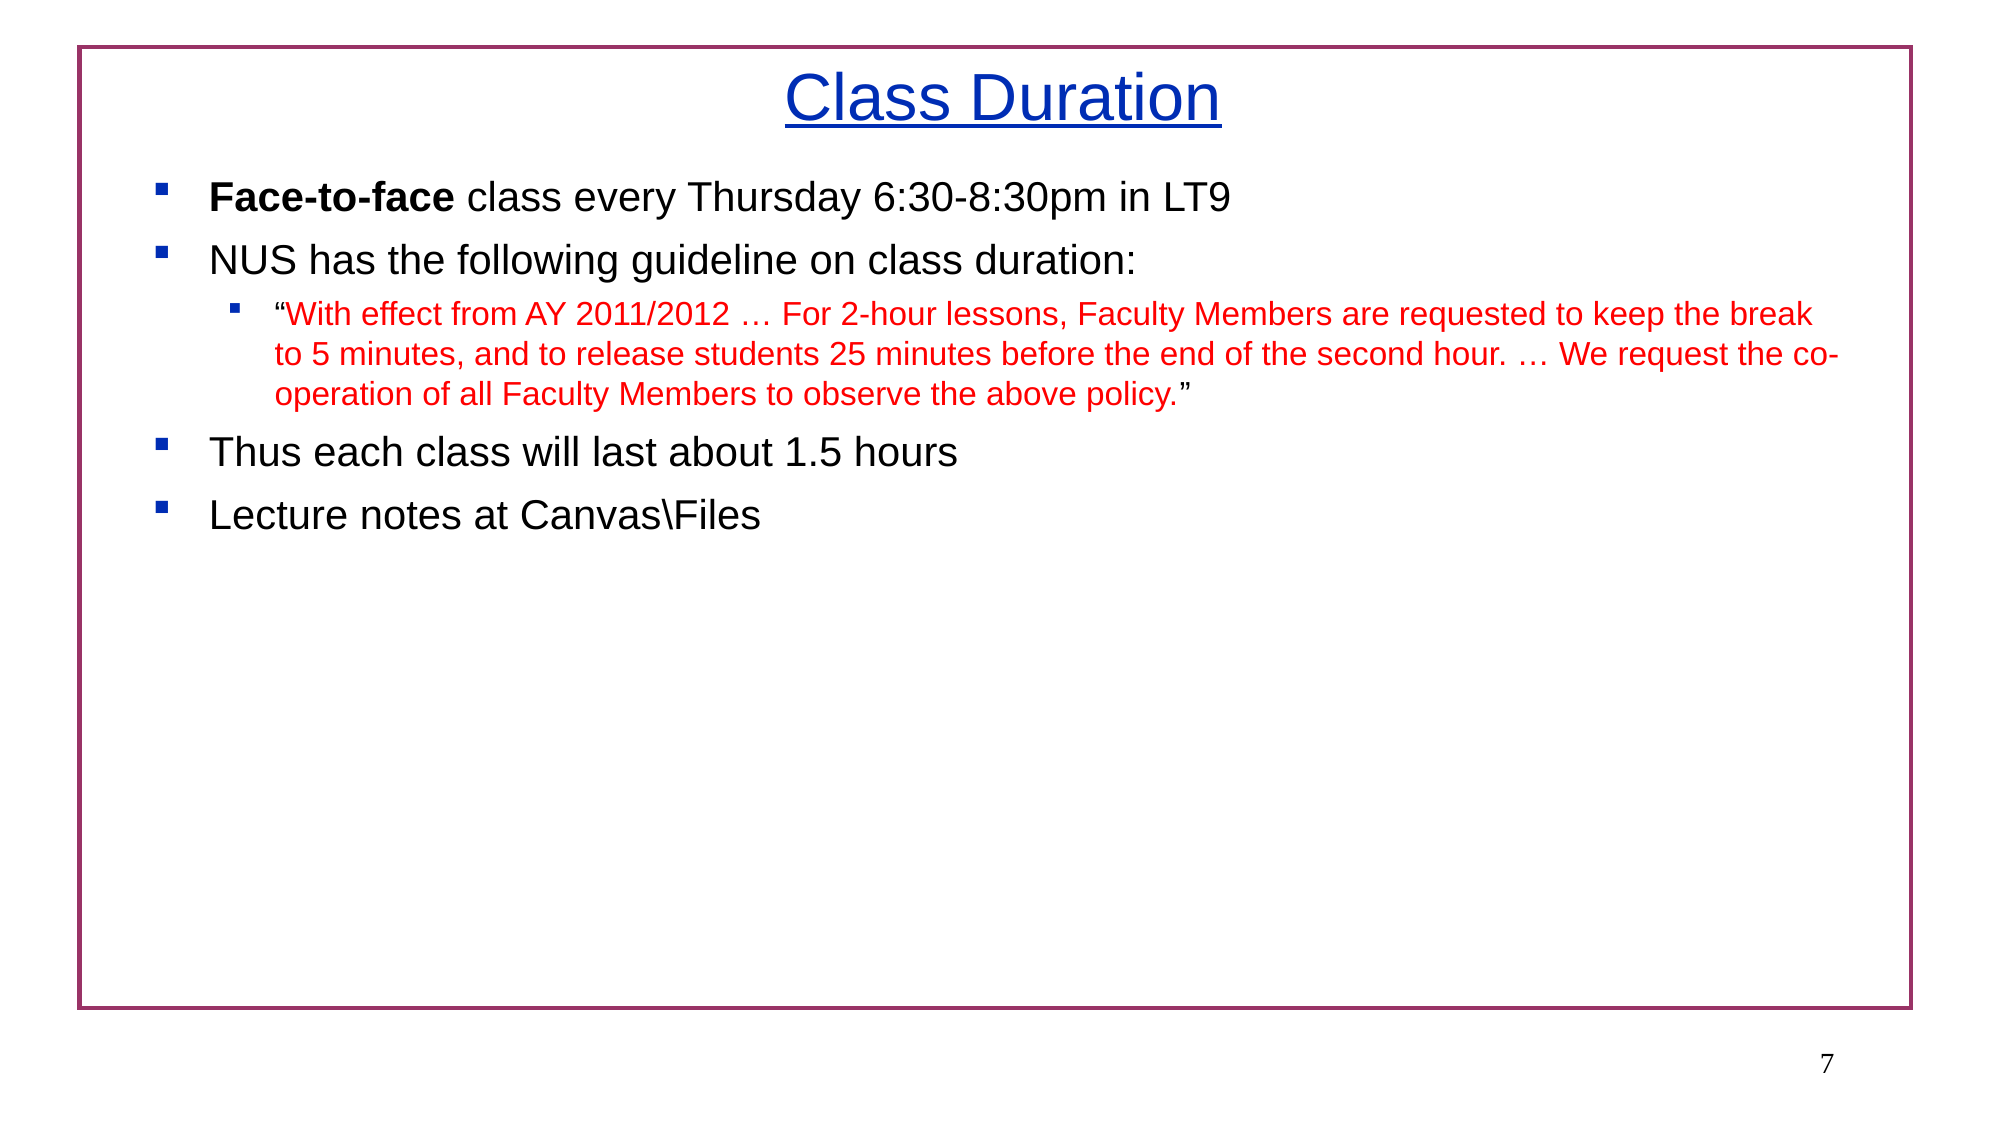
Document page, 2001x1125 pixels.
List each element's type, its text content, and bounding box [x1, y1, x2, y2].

list Face-to-face class every Thursday 6:30-8:30pm in LT9 NUS has the following guideline on class duration: “With effect from AY 2011/2012 … For 2-hour lessons, Faculty Members are requested to keep the break to 5 minutes, and to release students 25 minutes before the end of the second hour. … We request the co-operation of all Faculty Members to observe the above policy.” Thus each class will last about 1.5 hours Lecture notes at Canvas\Files [137, 162, 1863, 975]
slide_number <number> [1433, 1024, 1850, 1100]
title Class Duration [365, 24, 1641, 162]
